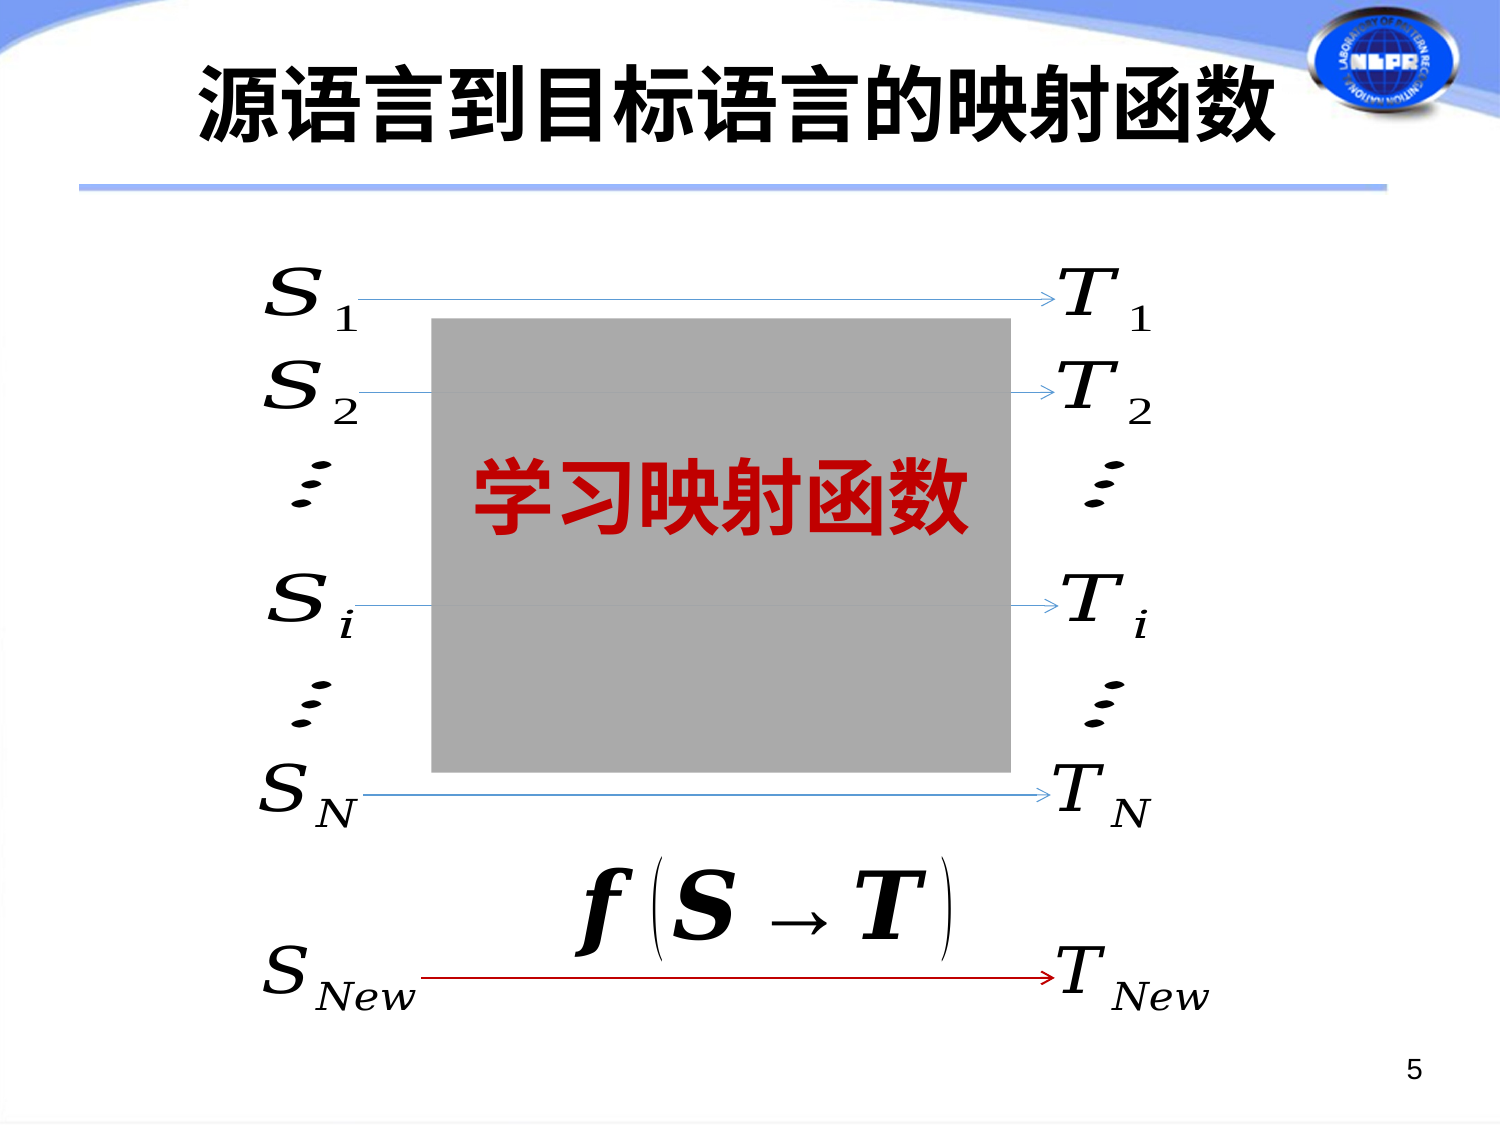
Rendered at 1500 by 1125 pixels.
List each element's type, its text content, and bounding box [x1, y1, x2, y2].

picture [0, 0, 1500, 1125]
text_box 源语言到目标语言的映射函数 [62, 15, 1413, 190]
text_box 5 [1391, 1042, 1478, 1103]
